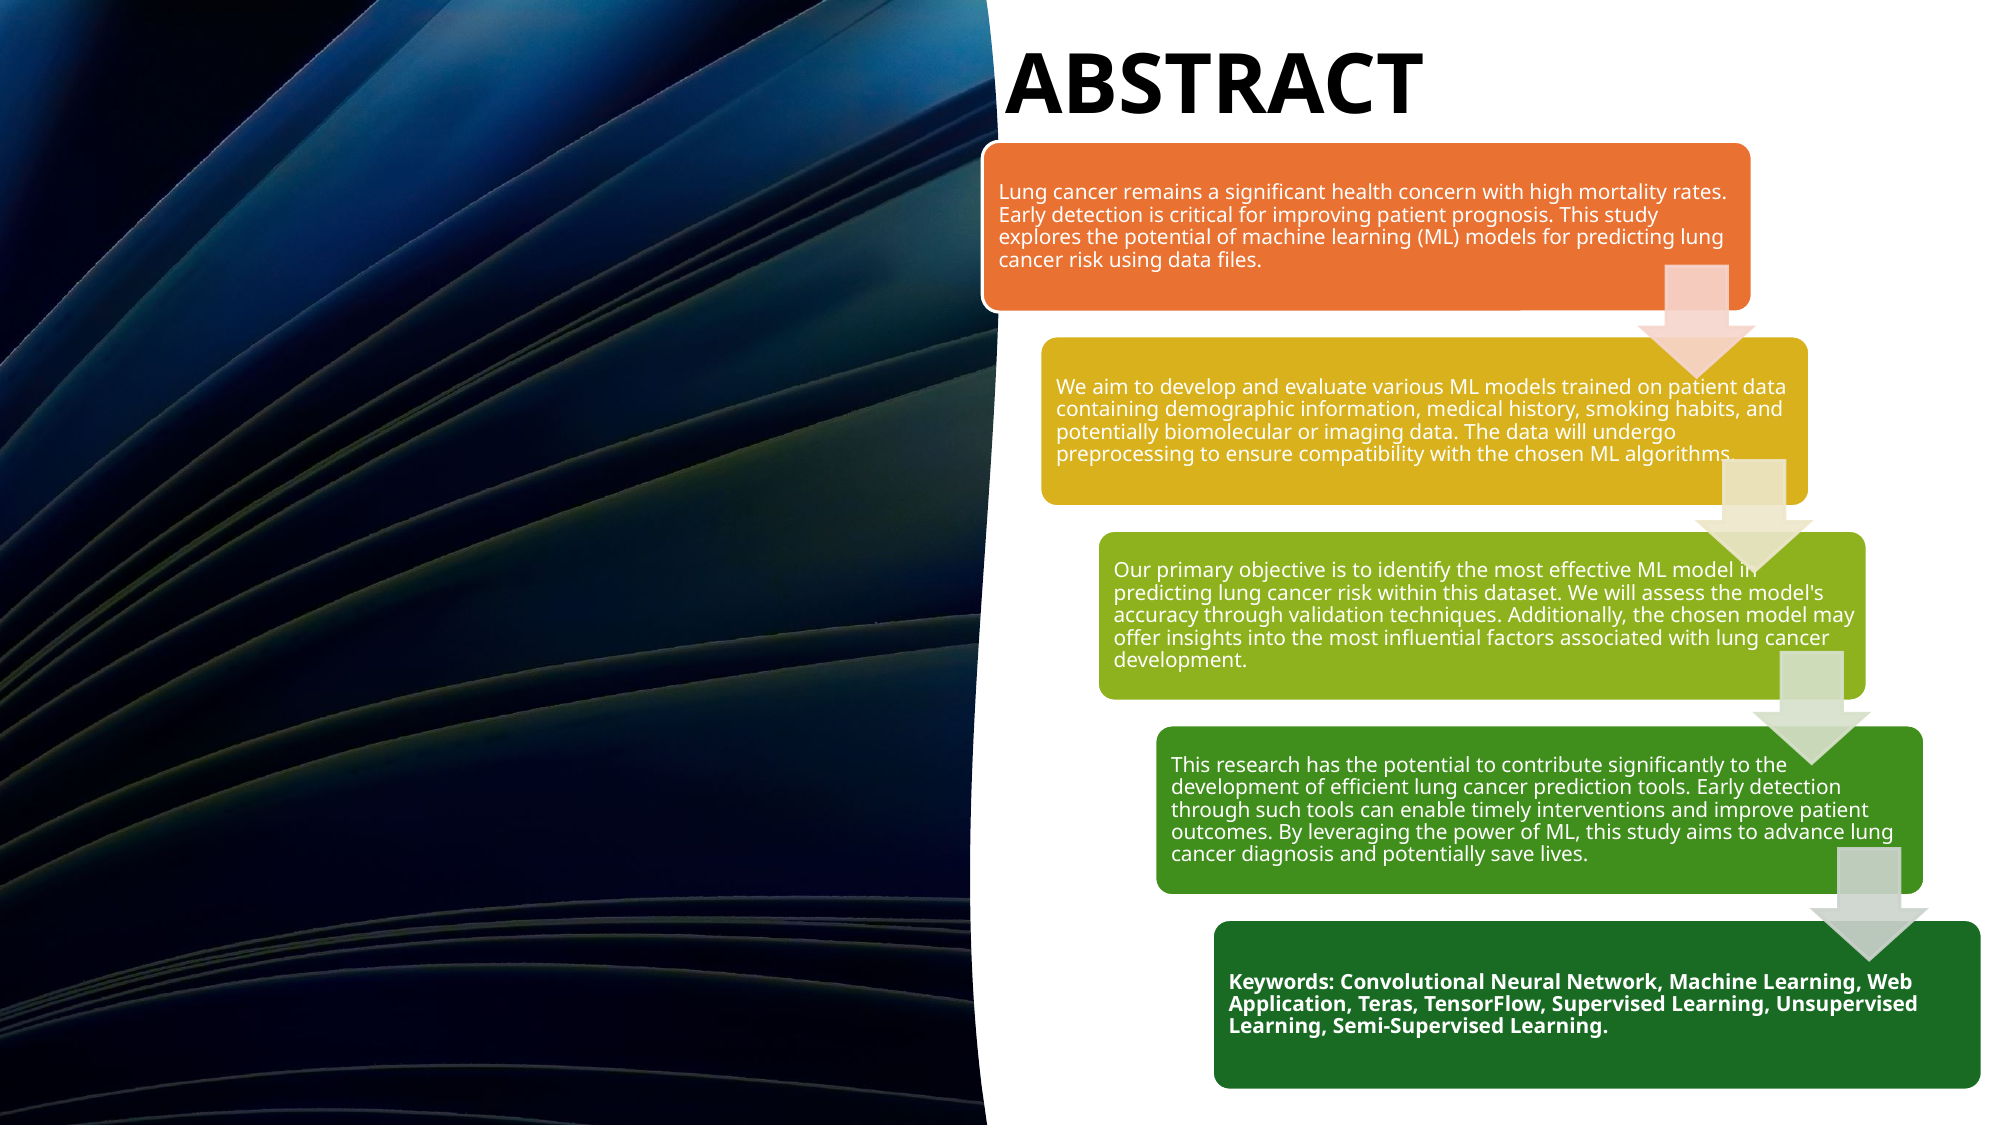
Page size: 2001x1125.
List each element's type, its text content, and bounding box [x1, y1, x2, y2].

text_box ABSTRACT [1001, 0, 1452, 139]
picture [0, 0, 1001, 1125]
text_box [981, 140, 1983, 1091]
